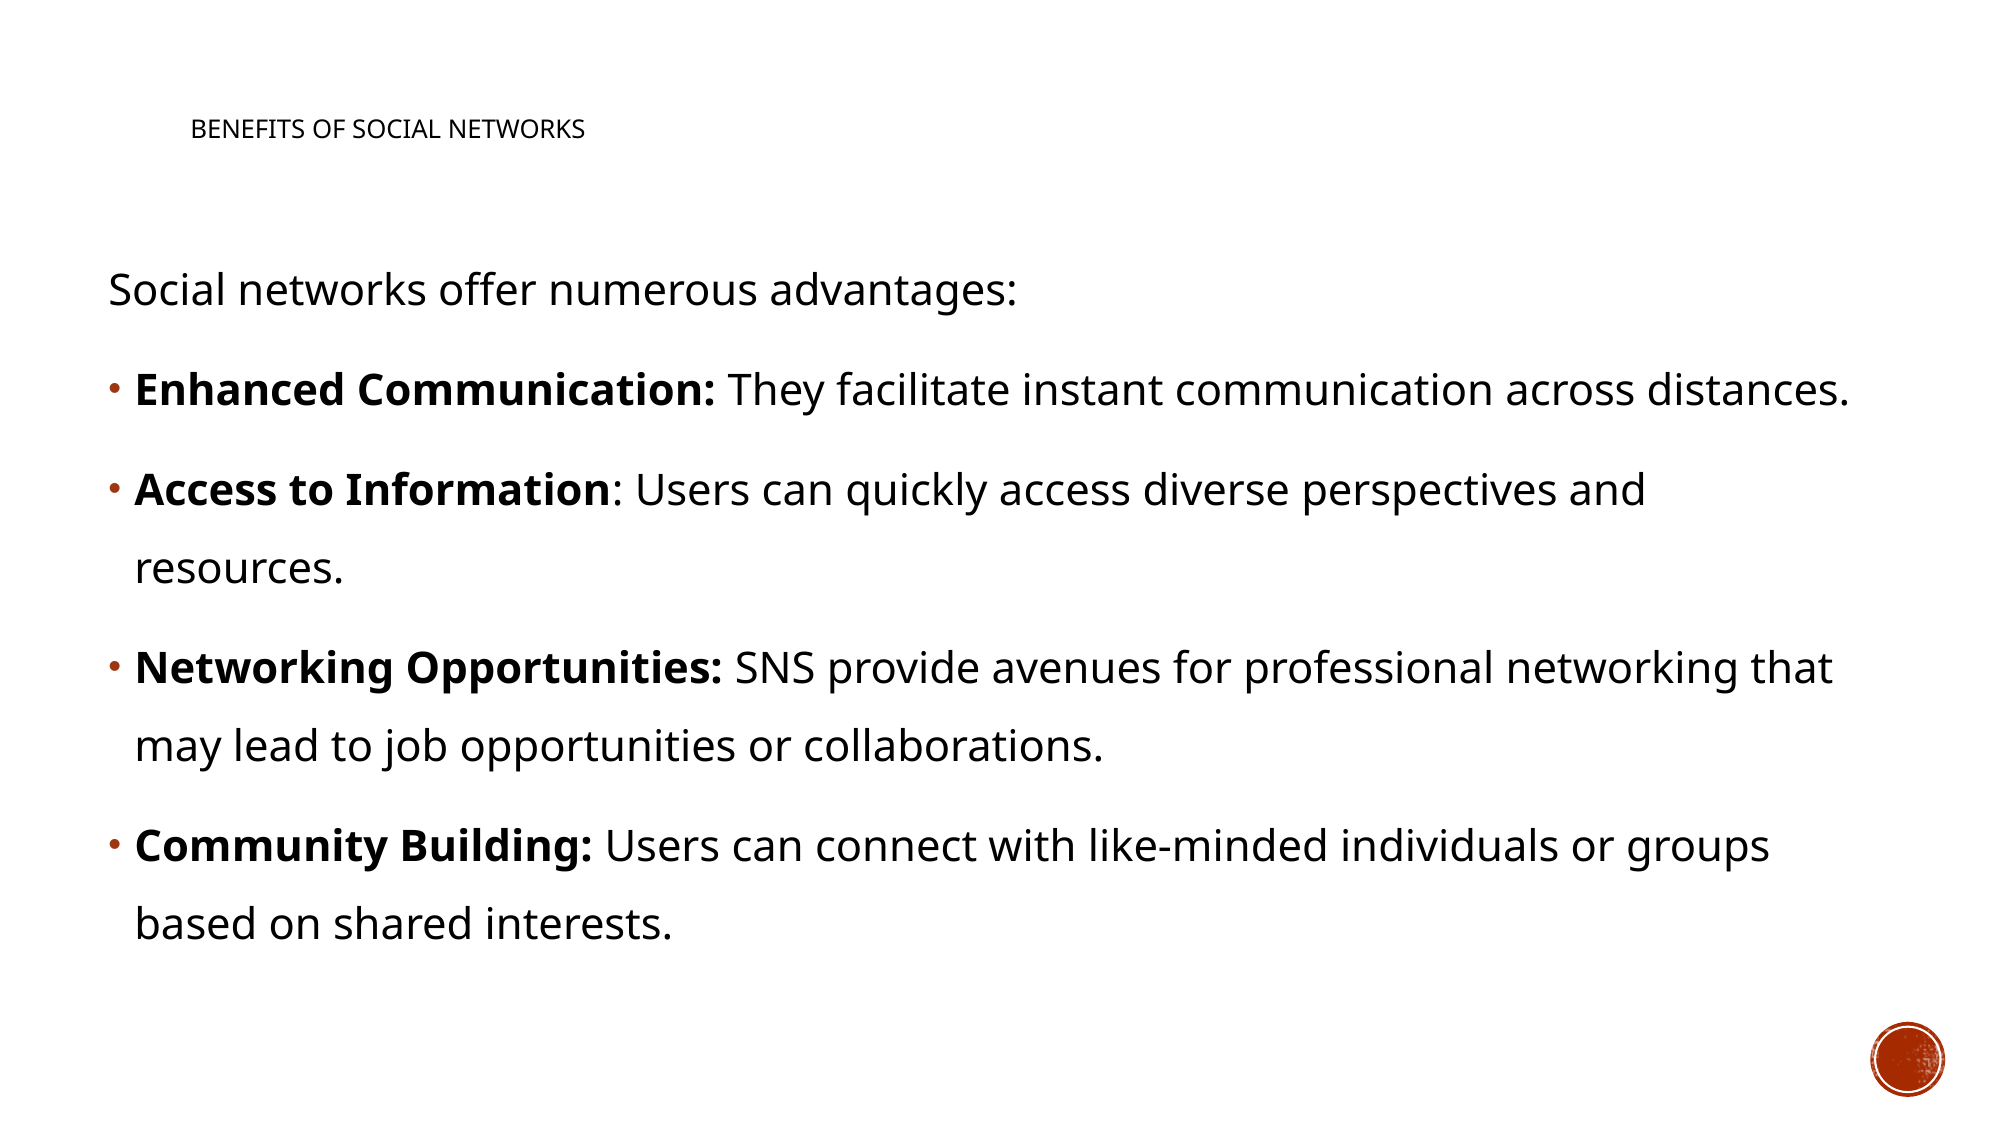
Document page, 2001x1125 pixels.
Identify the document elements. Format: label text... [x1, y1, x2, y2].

title Benefits of Social Networks [175, 79, 1826, 184]
list Social networks offer numerous advantages: Enhanced Communication: They facilitate instant communication across distances. Access to Information: Users can quickly access diverse perspectives and resources. Networking Opportunities: SNS provide avenues for professional networking that may lead to job opportunities or collaborations. Community Building: Users can connect with like-minded individuals or groups based on shared interests. [93, 228, 1877, 1013]
